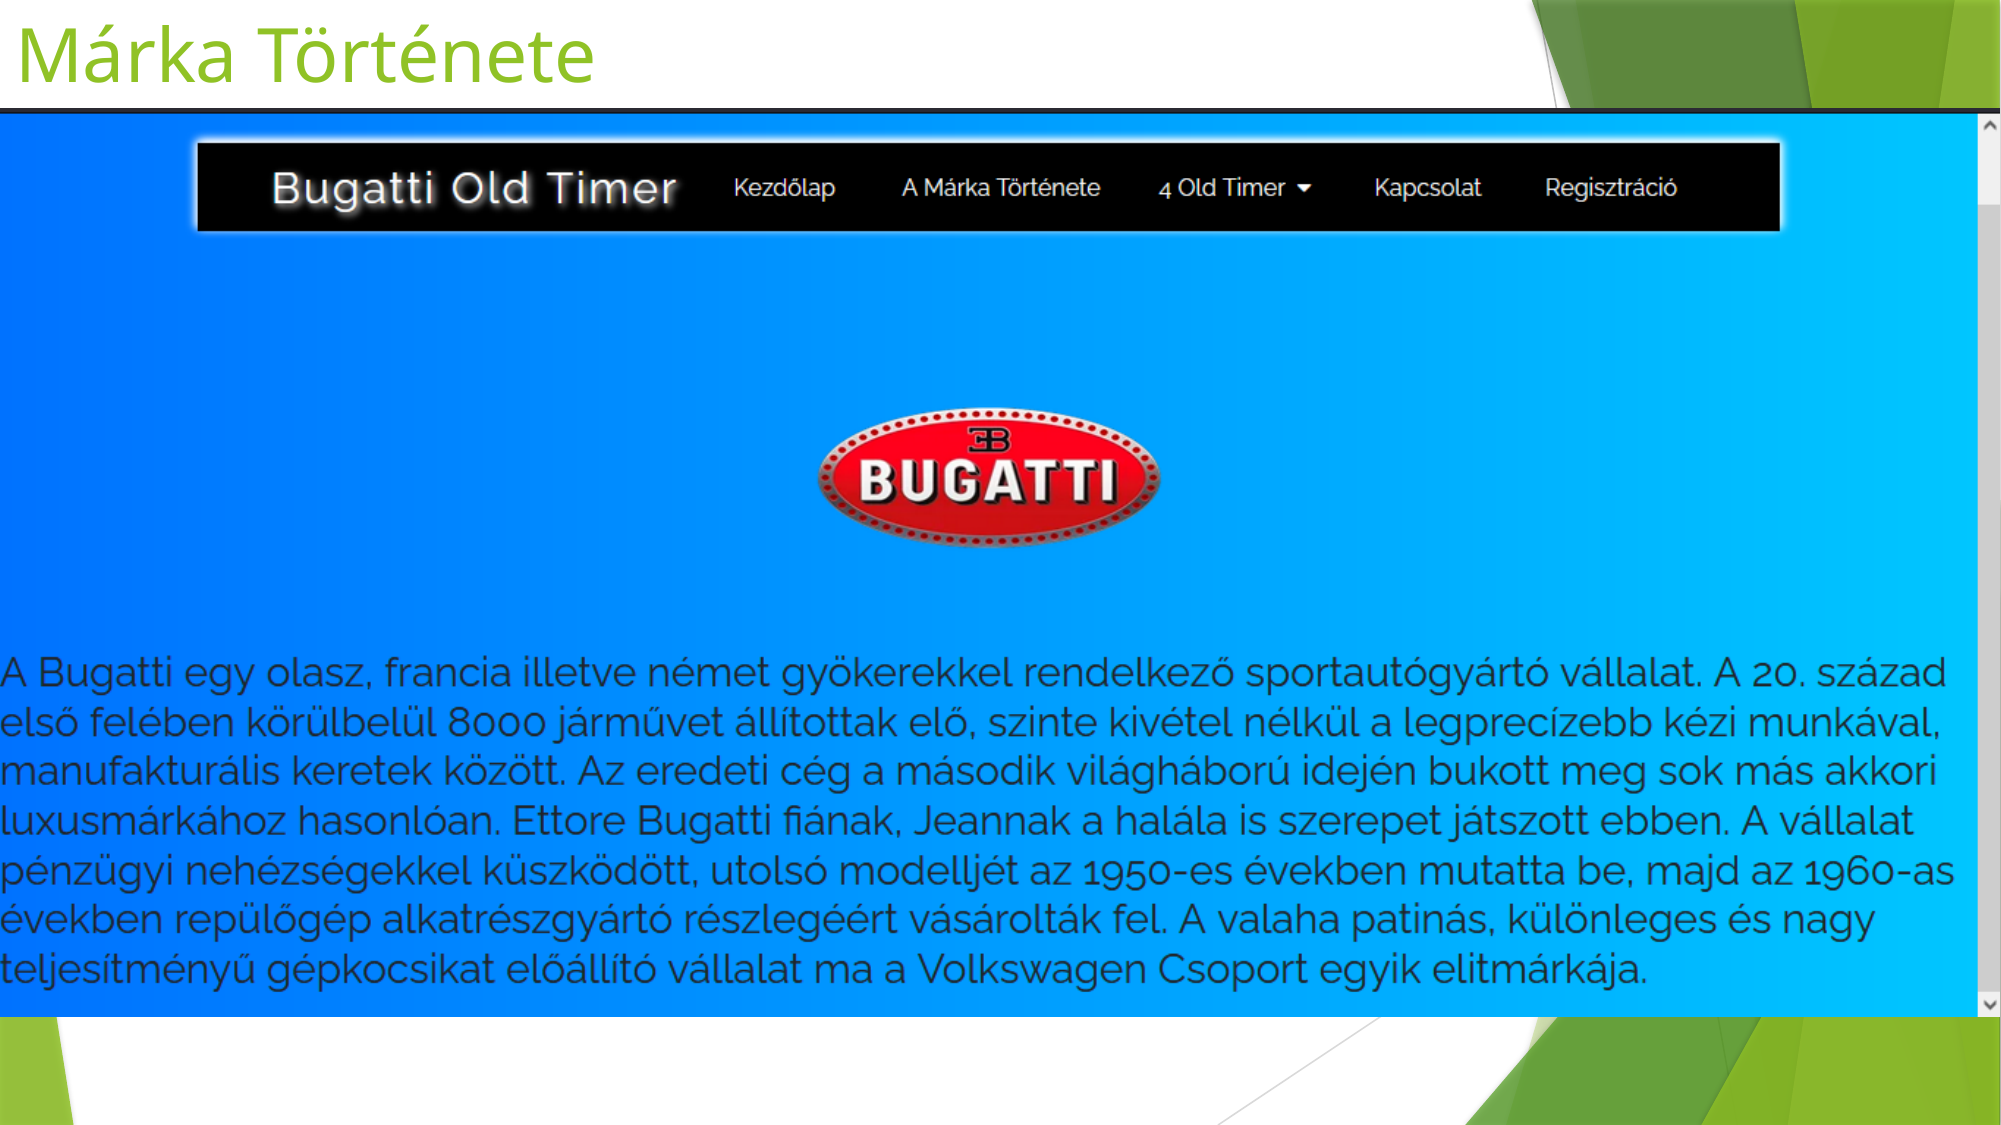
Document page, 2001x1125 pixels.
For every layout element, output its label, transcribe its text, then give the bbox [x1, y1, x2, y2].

picture [1313, 756, 1334, 784]
picture [1775, 664, 1795, 685]
picture [1381, 665, 1388, 686]
picture [1264, 904, 1272, 933]
picture [1565, 806, 1573, 834]
picture [1269, 665, 1290, 695]
picture [1429, 666, 1439, 685]
picture [1744, 913, 1750, 922]
picture [1765, 864, 1771, 884]
picture [1707, 814, 1720, 834]
picture [1430, 912, 1442, 932]
picture [1458, 864, 1469, 884]
picture [1511, 824, 1517, 833]
picture [1298, 955, 1308, 982]
picture [1368, 863, 1383, 874]
picture [1501, 814, 1506, 823]
picture [1526, 756, 1534, 784]
picture [1700, 923, 1716, 932]
picture [1567, 955, 1584, 982]
picture [1685, 716, 1694, 735]
picture [1431, 757, 1452, 784]
picture [1440, 716, 1449, 735]
picture [1297, 904, 1304, 932]
picture [1208, 961, 1230, 983]
picture [1879, 715, 1897, 735]
picture [1470, 912, 1484, 920]
picture [1424, 912, 1429, 932]
picture [1484, 856, 1493, 884]
picture [1407, 814, 1427, 833]
picture [1616, 905, 1623, 932]
picture [1836, 708, 1852, 735]
picture [1801, 823, 1811, 834]
picture [1676, 814, 1697, 833]
picture [1784, 764, 1792, 784]
picture [1443, 863, 1454, 884]
picture [1354, 912, 1361, 941]
picture [1925, 864, 1933, 884]
picture [1256, 715, 1265, 736]
picture [1602, 814, 1622, 832]
picture [1826, 806, 1833, 834]
picture [1891, 764, 1912, 784]
picture [1362, 912, 1375, 932]
picture [1755, 664, 1770, 675]
picture [1641, 913, 1647, 922]
picture [1901, 674, 1907, 685]
picture [1540, 756, 1548, 784]
picture [1345, 813, 1356, 834]
picture [1306, 708, 1323, 736]
picture [1366, 830, 1376, 834]
picture [1945, 874, 1953, 883]
picture [1863, 665, 1876, 685]
picture [1705, 756, 1722, 784]
picture [1690, 913, 1696, 922]
picture [1700, 912, 1712, 922]
picture [1390, 813, 1404, 834]
picture [1405, 665, 1426, 685]
picture [1603, 864, 1611, 883]
picture [1754, 677, 1771, 685]
picture [1306, 912, 1316, 932]
picture [1520, 814, 1537, 834]
picture [1246, 863, 1268, 884]
picture [1742, 806, 1767, 834]
picture [1520, 856, 1528, 884]
picture [1914, 872, 1924, 884]
picture [1670, 863, 1681, 884]
picture [1269, 863, 1288, 884]
picture [1754, 923, 1770, 932]
picture [1328, 715, 1340, 736]
picture [1395, 863, 1405, 884]
picture [1656, 863, 1669, 884]
picture [1529, 971, 1535, 982]
picture [1823, 862, 1844, 889]
picture [1510, 905, 1527, 932]
picture [1258, 961, 1279, 983]
picture [1442, 715, 1461, 744]
picture [1422, 864, 1428, 884]
picture [1625, 962, 1638, 982]
picture [1566, 912, 1587, 932]
picture [1247, 715, 1255, 736]
picture [1729, 913, 1735, 931]
picture [1450, 814, 1460, 841]
picture [1902, 806, 1912, 834]
picture [1830, 912, 1851, 940]
picture [1599, 764, 1621, 782]
picture [1341, 715, 1347, 736]
picture [1467, 715, 1487, 744]
picture [1320, 921, 1326, 932]
picture [1300, 813, 1317, 834]
picture [1619, 971, 1625, 982]
picture [1446, 921, 1454, 932]
picture [1504, 717, 1513, 735]
picture [1880, 823, 1890, 834]
picture [1242, 961, 1255, 983]
picture [1520, 716, 1547, 735]
picture [1618, 658, 1625, 685]
picture [1379, 780, 1389, 784]
picture [1937, 864, 1944, 873]
picture [1759, 764, 1769, 784]
picture [1709, 715, 1726, 735]
picture [1855, 912, 1874, 941]
picture [1753, 873, 1762, 884]
picture [1217, 813, 1227, 834]
picture [1701, 716, 1707, 725]
picture [1800, 715, 1807, 735]
picture [1754, 912, 1768, 922]
picture [1454, 665, 1474, 694]
picture [1429, 863, 1442, 884]
picture [1556, 905, 1563, 932]
picture [1564, 764, 1568, 784]
picture [1234, 961, 1241, 992]
picture [1660, 674, 1668, 685]
picture [1249, 665, 1263, 686]
picture [1606, 658, 1614, 685]
picture [1352, 708, 1360, 736]
picture [1650, 912, 1671, 940]
picture [1216, 863, 1233, 884]
picture [1605, 962, 1615, 989]
picture [1387, 864, 1394, 883]
picture [1537, 715, 1547, 719]
picture [1750, 715, 1756, 735]
picture [1244, 911, 1259, 933]
picture [1595, 716, 1600, 725]
picture [1829, 676, 1835, 685]
picture [1587, 863, 1600, 884]
picture [1846, 823, 1856, 834]
picture [1539, 814, 1561, 834]
picture [1652, 937, 1664, 941]
picture [1321, 962, 1342, 982]
picture [1666, 708, 1682, 735]
picture [1351, 962, 1366, 991]
picture [1873, 862, 1893, 884]
picture [1806, 862, 1820, 884]
picture [1858, 675, 1863, 685]
picture [1649, 864, 1653, 883]
picture [1579, 806, 1588, 834]
picture [1406, 708, 1414, 736]
picture [1507, 864, 1514, 884]
picture [1327, 658, 1342, 686]
picture [1326, 912, 1339, 932]
picture [1488, 806, 1496, 834]
picture [1675, 913, 1681, 931]
picture [1813, 912, 1826, 932]
picture [1838, 665, 1855, 685]
picture [1826, 773, 1837, 784]
picture [1892, 814, 1899, 834]
picture [1240, 922, 1246, 932]
picture [1625, 913, 1632, 931]
picture [1483, 665, 1495, 685]
picture [1476, 676, 1482, 685]
picture [1432, 806, 1441, 834]
picture [1600, 912, 1610, 932]
picture [1899, 725, 1905, 735]
picture [1513, 658, 1524, 685]
picture [1446, 962, 1455, 972]
picture [1880, 665, 1897, 685]
picture [1832, 937, 1844, 941]
picture [1857, 724, 1863, 735]
picture [1344, 676, 1350, 685]
picture [1281, 814, 1297, 834]
picture [1837, 806, 1844, 834]
picture [1697, 864, 1704, 884]
picture [1416, 717, 1425, 735]
picture [1351, 665, 1363, 685]
picture [1500, 764, 1521, 784]
picture [1531, 912, 1551, 932]
picture [0, 108, 2000, 1017]
picture [1775, 863, 1792, 884]
picture [1471, 922, 1486, 932]
picture [1515, 962, 1525, 982]
picture [1631, 708, 1652, 735]
picture [1277, 912, 1293, 932]
picture [1627, 676, 1632, 685]
picture [1400, 905, 1411, 932]
picture [1788, 715, 1799, 735]
picture [1593, 962, 1606, 982]
picture [1230, 763, 1251, 784]
picture [1493, 962, 1499, 982]
picture [1731, 856, 1738, 884]
picture [1658, 814, 1673, 834]
picture [1702, 864, 1712, 891]
picture [1553, 962, 1564, 982]
picture [1269, 715, 1291, 735]
picture [1773, 774, 1784, 784]
picture [1459, 955, 1467, 982]
picture [1701, 814, 1707, 833]
picture [1557, 864, 1564, 883]
picture [1316, 856, 1321, 884]
picture [1652, 658, 1658, 685]
picture [1633, 665, 1646, 685]
picture [1612, 715, 1625, 735]
picture [1580, 856, 1587, 883]
picture [1345, 962, 1360, 982]
picture [1913, 667, 1919, 685]
picture [1800, 774, 1813, 784]
picture [1338, 763, 1359, 784]
picture [1819, 665, 1830, 675]
picture [1592, 912, 1599, 932]
picture [1870, 806, 1877, 834]
picture [1664, 774, 1676, 784]
picture [1475, 814, 1483, 834]
picture [1453, 912, 1465, 932]
picture [1391, 658, 1402, 686]
picture [1587, 972, 1594, 982]
picture [1583, 676, 1588, 685]
picture [1627, 807, 1634, 833]
picture [1379, 715, 1391, 735]
picture [1533, 856, 1539, 883]
picture [1850, 756, 1867, 784]
picture [1357, 813, 1379, 833]
picture [1338, 856, 1380, 884]
picture [1716, 863, 1730, 884]
picture [1208, 822, 1219, 834]
picture [1618, 864, 1625, 873]
picture [1781, 814, 1799, 834]
picture [1848, 856, 1865, 884]
picture [1371, 763, 1392, 782]
picture [1219, 911, 1238, 933]
picture [1378, 921, 1385, 932]
picture [1370, 962, 1389, 991]
picture [1813, 715, 1817, 735]
picture [1457, 764, 1467, 784]
picture [1871, 756, 1889, 784]
picture [1432, 665, 1449, 694]
picture [1501, 962, 1514, 982]
picture [1535, 962, 1548, 982]
picture [1758, 715, 1782, 735]
picture [1715, 658, 1739, 685]
picture [1501, 665, 1507, 685]
picture [1562, 665, 1580, 685]
picture [1322, 863, 1333, 884]
picture [1269, 763, 1290, 784]
title Márka Története [0, 0, 1411, 108]
picture [1481, 757, 1498, 784]
picture [1495, 874, 1500, 883]
picture [1560, 715, 1577, 735]
picture [1256, 764, 1266, 784]
picture [1250, 814, 1266, 834]
picture [1225, 707, 1233, 736]
picture [1862, 867, 1868, 883]
picture [1679, 764, 1700, 784]
picture [1785, 912, 1792, 932]
picture [1470, 764, 1476, 784]
picture [1923, 708, 1931, 735]
picture [1837, 764, 1845, 784]
picture [1384, 912, 1397, 932]
picture [1274, 921, 1280, 932]
picture [1580, 717, 1588, 735]
picture [1901, 715, 1918, 735]
picture [1638, 764, 1644, 792]
picture [1383, 814, 1389, 842]
picture [1797, 764, 1803, 773]
picture [1432, 716, 1437, 725]
picture [1652, 806, 1658, 834]
picture [1300, 863, 1312, 874]
picture [1861, 715, 1875, 735]
picture [1660, 764, 1666, 773]
picture [1478, 955, 1489, 982]
picture [1492, 716, 1499, 735]
picture [1813, 814, 1820, 834]
picture [1527, 665, 1548, 685]
picture [1319, 813, 1341, 834]
picture [1605, 708, 1611, 735]
picture [1667, 665, 1679, 685]
picture [1737, 764, 1758, 784]
picture [1291, 864, 1309, 884]
picture [1624, 764, 1639, 783]
picture [1917, 764, 1921, 784]
picture [1357, 764, 1366, 791]
picture [1596, 667, 1601, 685]
picture [1433, 964, 1443, 982]
picture [1293, 665, 1313, 686]
picture [1807, 921, 1814, 932]
picture [1858, 815, 1865, 834]
picture [1397, 764, 1414, 784]
picture [1284, 962, 1293, 982]
picture [1571, 764, 1584, 784]
picture [1212, 665, 1234, 686]
picture [1633, 814, 1647, 834]
picture [1683, 658, 1694, 685]
picture [1585, 764, 1596, 784]
picture [1403, 955, 1420, 982]
picture [1793, 912, 1803, 932]
picture [1294, 708, 1303, 736]
picture [1471, 863, 1478, 884]
picture [1319, 666, 1326, 685]
picture [1372, 726, 1378, 735]
picture [1820, 715, 1830, 735]
picture [1464, 823, 1475, 834]
picture [1923, 658, 1944, 685]
picture [1369, 665, 1380, 686]
